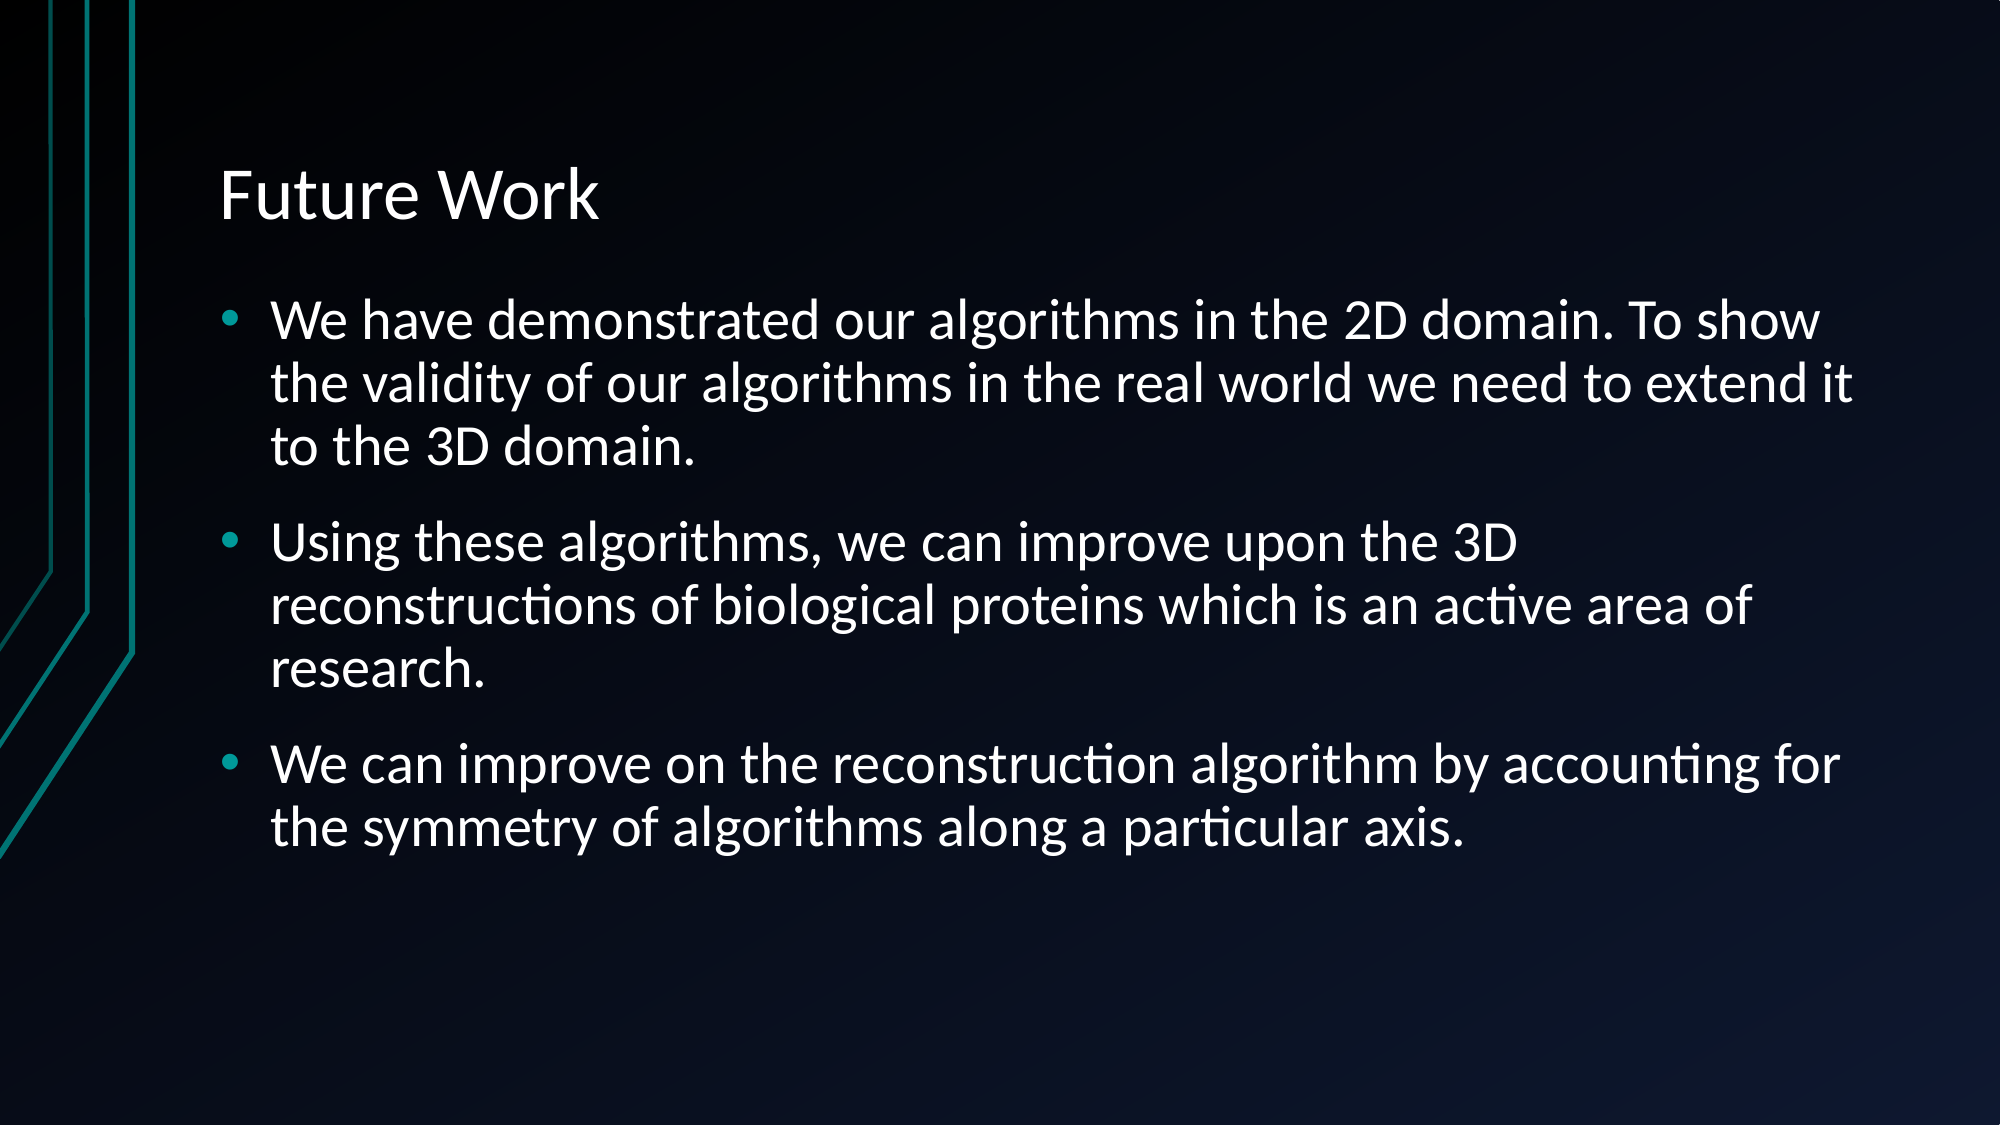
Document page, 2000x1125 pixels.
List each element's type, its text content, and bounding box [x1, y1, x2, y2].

list We have demonstrated our algorithms in the 2D domain. To show the validity of our algorithms in the real world we need to extend it to the 3D domain. Using these algorithms, we can improve upon the 3D reconstructions of biological proteins which is an active area of research. We can improve on the reconstruction algorithm by accounting for the symmetry of algorithms along a particular axis. [199, 279, 1900, 1012]
title Future Work [199, 45, 1900, 246]
